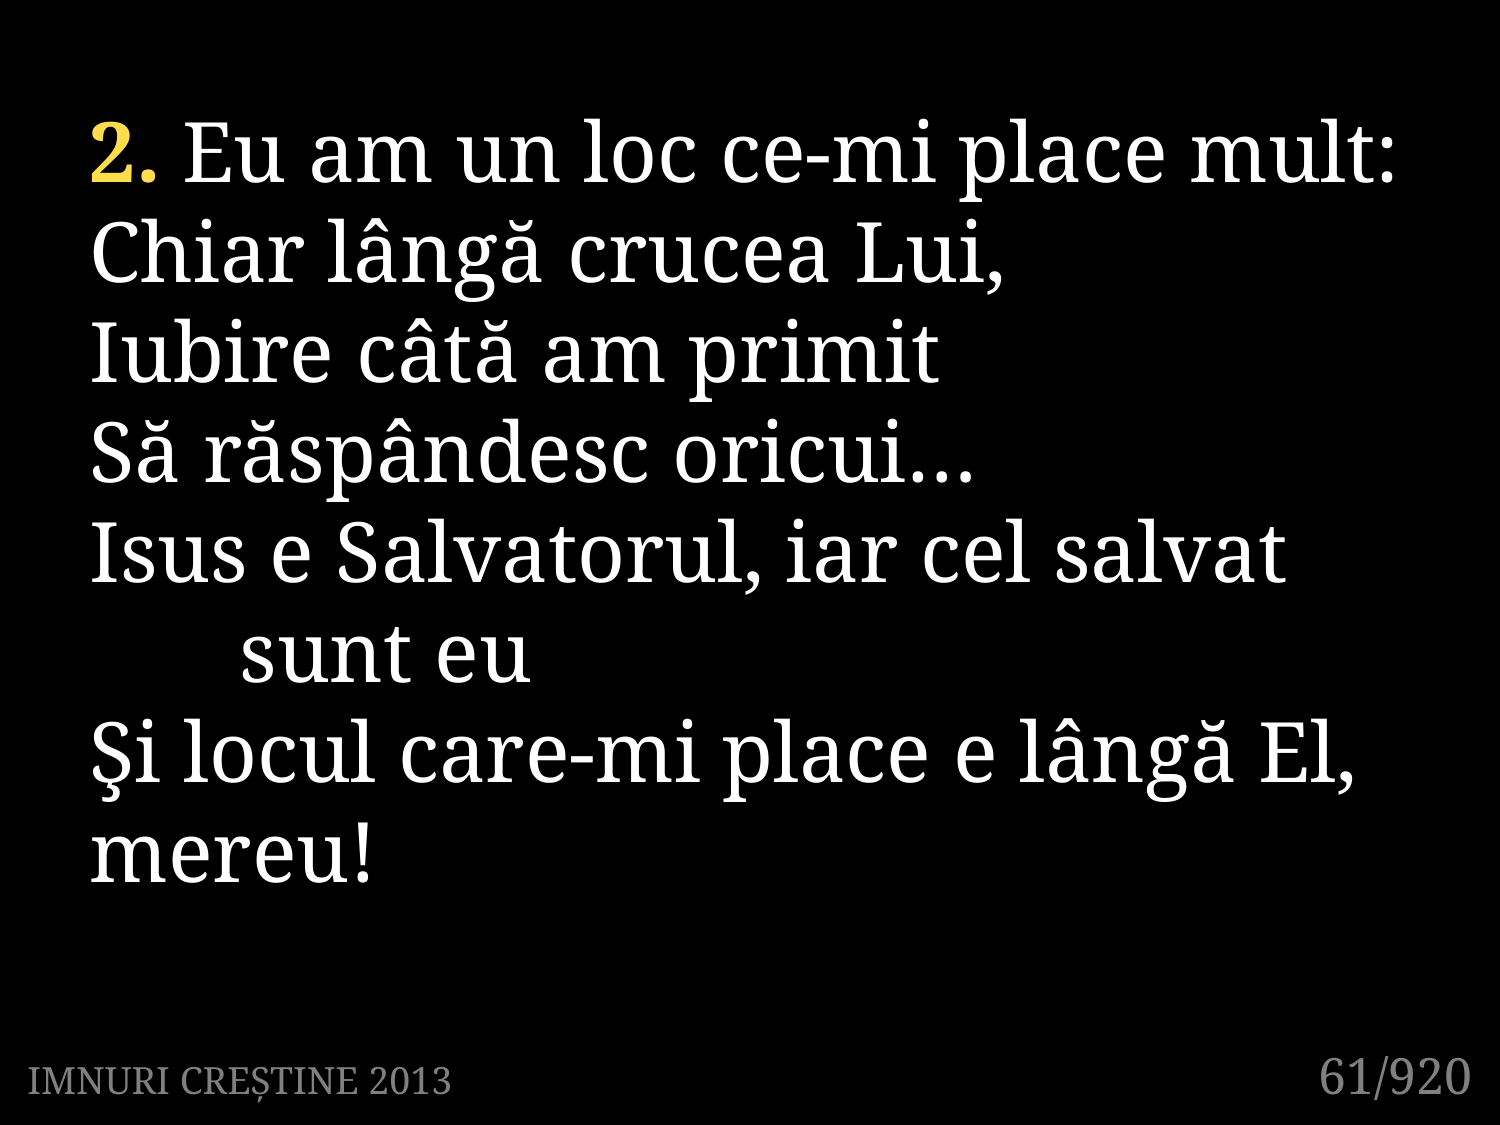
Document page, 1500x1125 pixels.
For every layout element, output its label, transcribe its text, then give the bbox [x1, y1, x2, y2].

text_box 61/920 [637, 1037, 1488, 1113]
text_box IMNURI CREȘTINE 2013 [12, 1049, 637, 1110]
text_box 2. Eu am un loc ce-mi place mult: Chiar lângă crucea Lui, Iubire câtă am primit Să răspândesc oricui… Isus e Salvatorul, iar cel salvat sunt eu Şi locul care-mi place e lângă El, mereu! [74, 91, 1500, 907]
